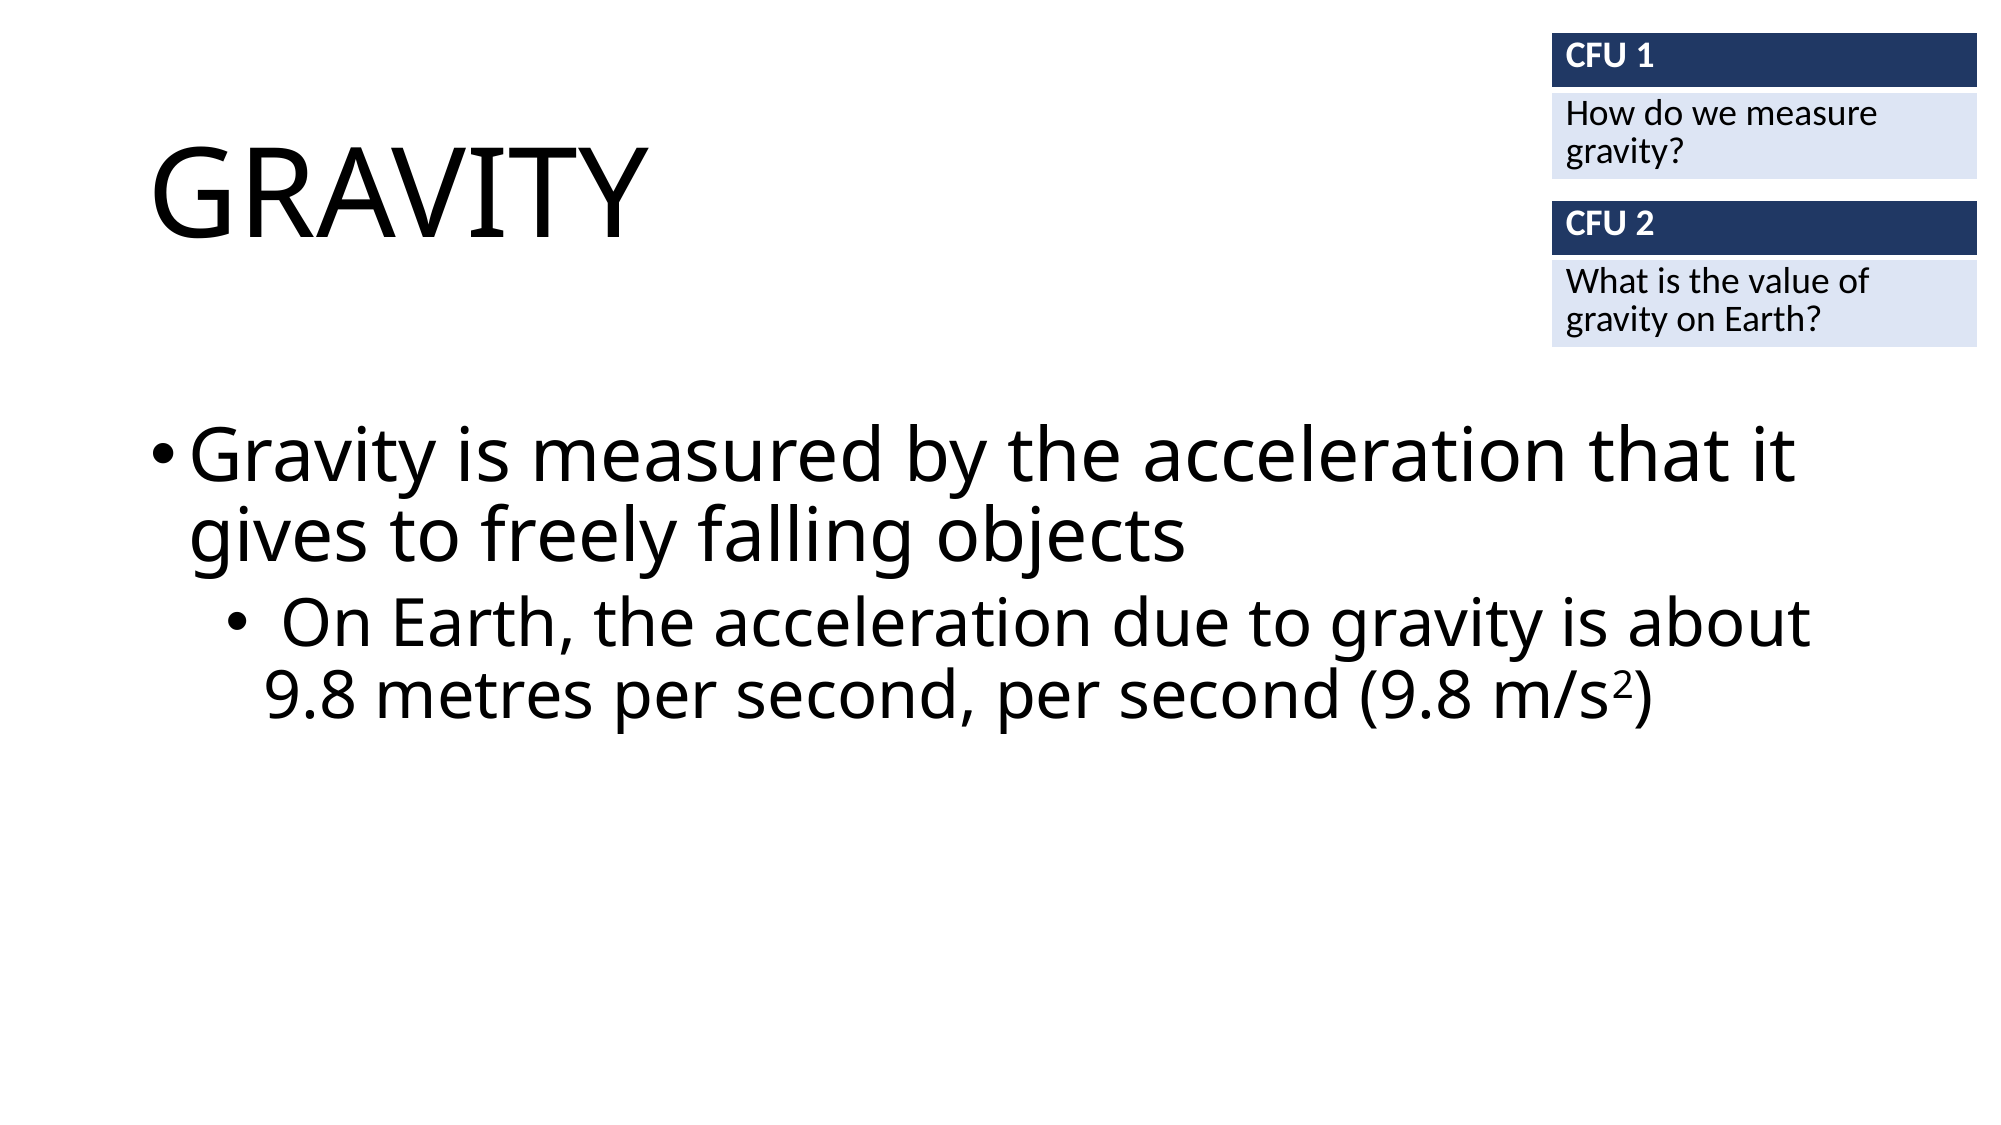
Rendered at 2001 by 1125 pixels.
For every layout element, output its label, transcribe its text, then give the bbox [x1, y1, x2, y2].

list Gravity is measured by the acceleration that it gives to freely falling objects On Earth, the acceleration due to gravity is about 9.8 metres per second, per second (9.8 m/s2) [135, 408, 1868, 1083]
table_header CFU 2 [1552, 201, 1977, 255]
table_cell How do we measure gravity? [1552, 93, 1977, 179]
table_cell What is the value of gravity on Earth? [1552, 260, 1977, 347]
table_header CFU 1 [1552, 33, 1977, 87]
title GRAVITY [132, 117, 1868, 277]
